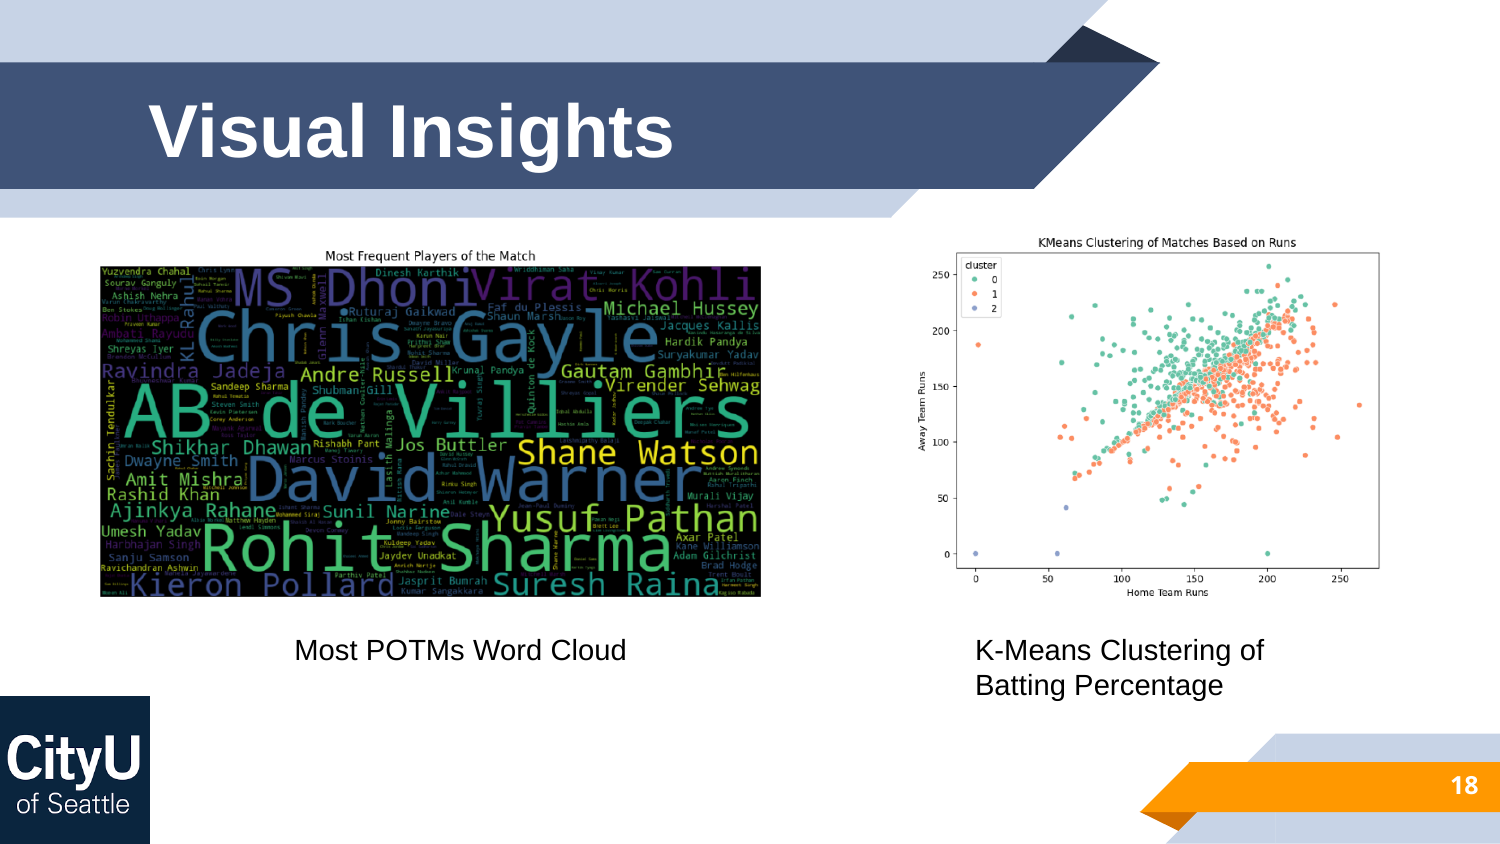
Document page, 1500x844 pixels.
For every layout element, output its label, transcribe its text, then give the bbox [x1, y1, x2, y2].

text_box K-Means Clustering of Batting Percentage [960, 623, 1372, 709]
slide_number 18 [1249, 760, 1494, 813]
title Visual Insights [133, 64, 1035, 190]
picture [95, 248, 762, 597]
picture [907, 226, 1392, 603]
text_box Most POTMs Word Cloud [279, 623, 691, 674]
picture [0, 696, 150, 844]
